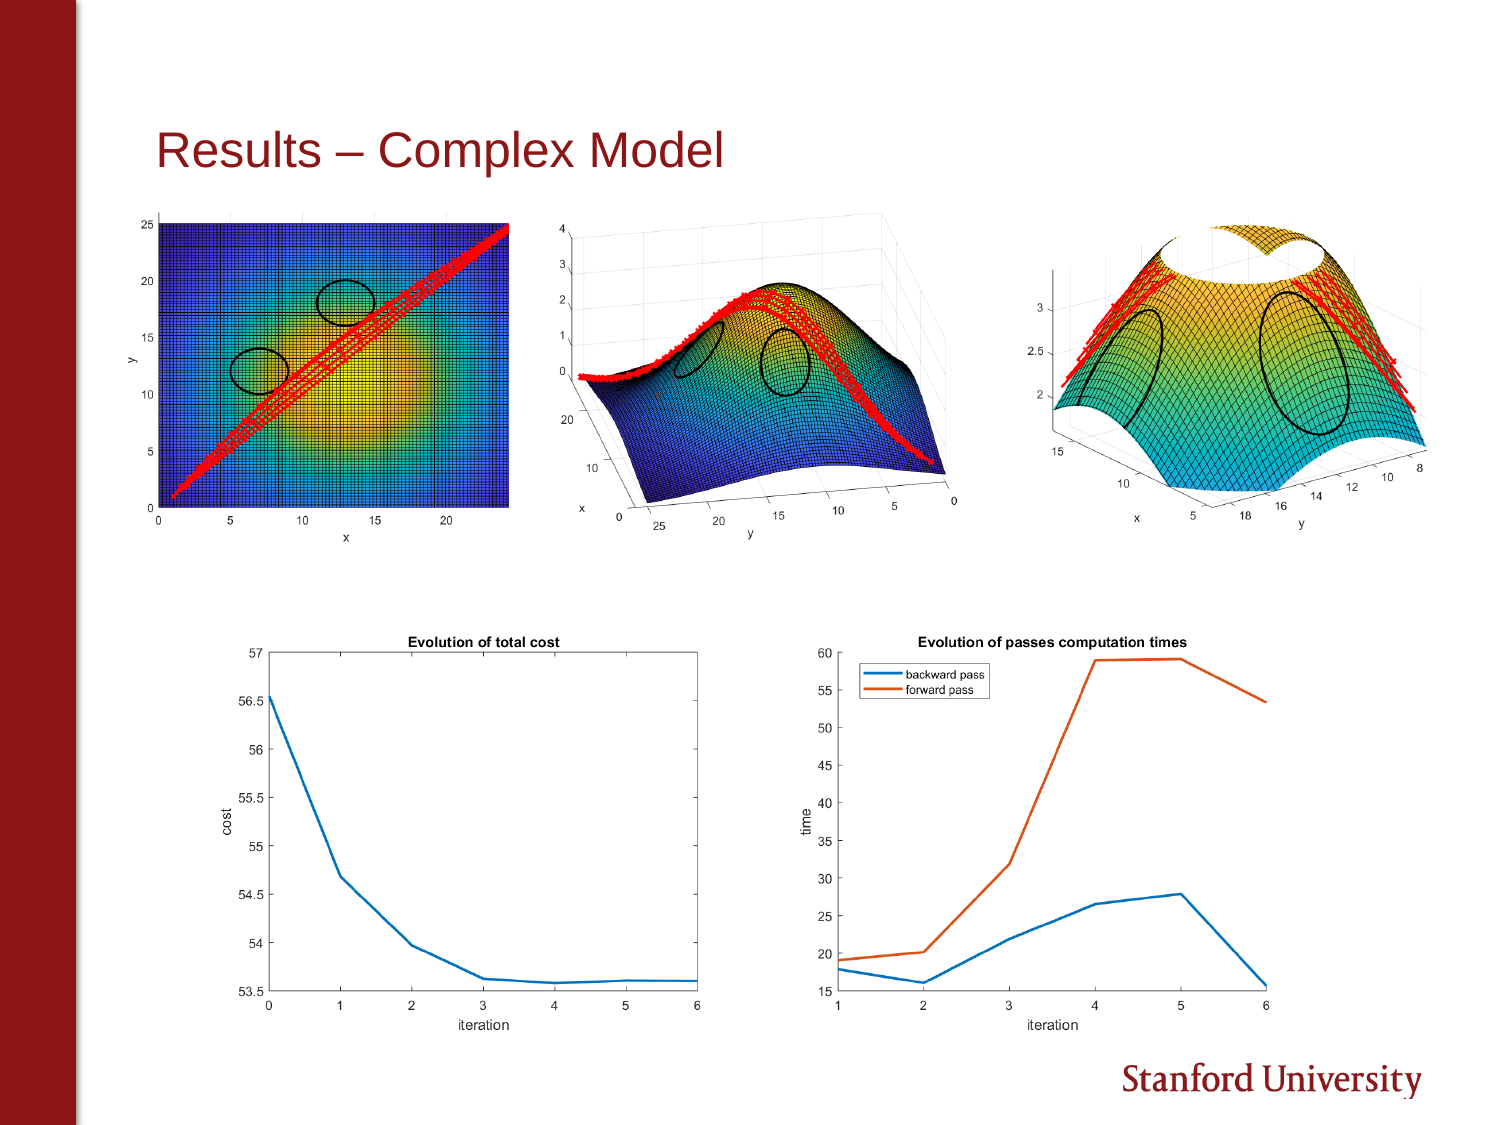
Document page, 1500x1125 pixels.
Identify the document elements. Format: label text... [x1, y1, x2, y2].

title Results – Complex Model [155, 78, 1420, 182]
picture [96, 185, 1472, 547]
picture [197, 621, 751, 1037]
picture [766, 621, 1319, 1037]
